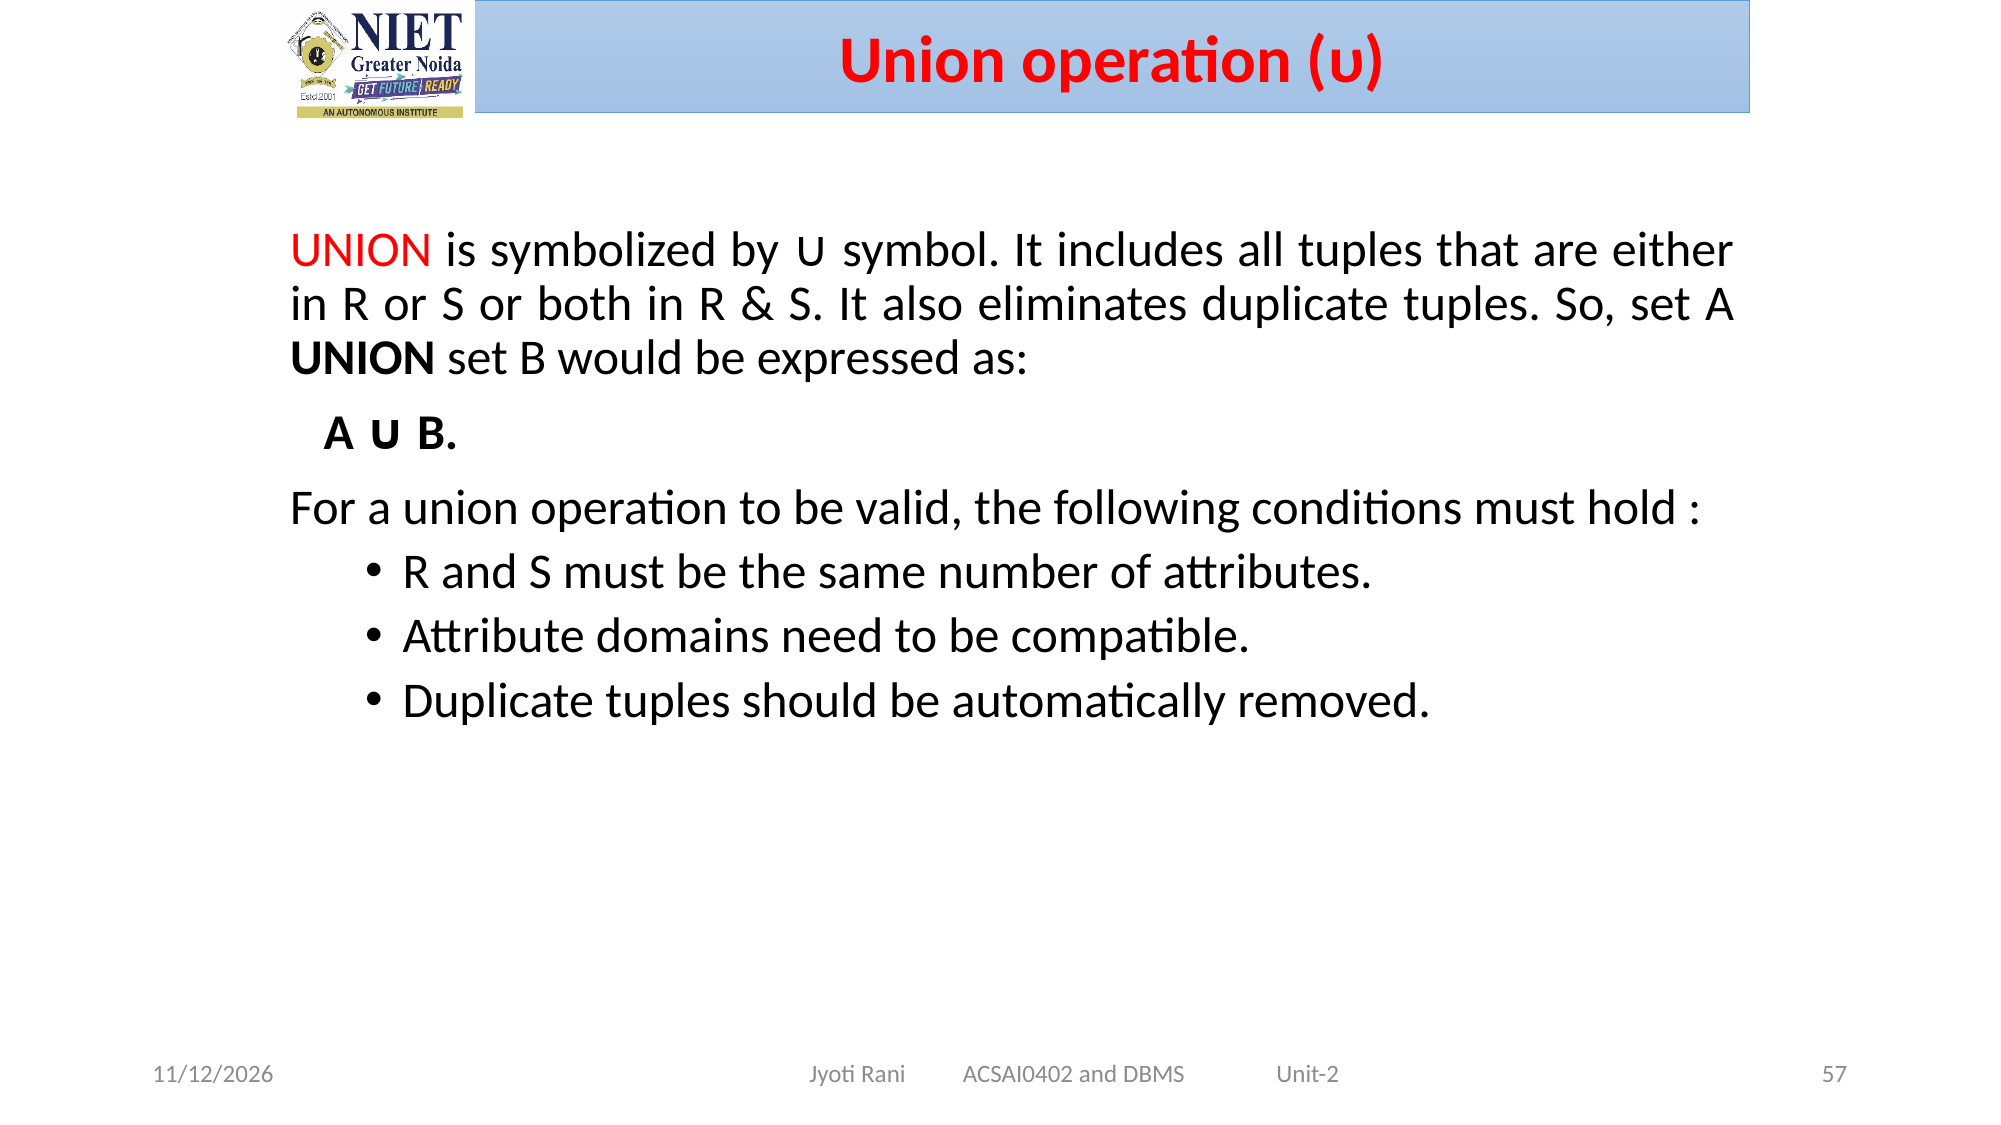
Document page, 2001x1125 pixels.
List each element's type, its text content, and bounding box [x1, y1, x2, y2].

text_box Union operation (υ) [476, 0, 1750, 113]
list UNION is symbolized by ∪ symbol. It includes all tuples that are either in R or S or both in R & S. It also eliminates duplicate tuples. So, set A UNION set B would be expressed as: A ∪ B. For a union operation to be valid, the following conditions must hold : R and S must be the same number of attributes. Attribute domains need to be compatible. Duplicate tuples should be automatically removed. [275, 215, 1750, 1014]
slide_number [137, 1042, 588, 1103]
footer Jyoti Rani ACSAI0402 and DBMS Unit-2 [662, 1042, 1412, 1103]
slide_number 57 [1412, 1042, 1863, 1103]
picture [274, 0, 476, 129]
